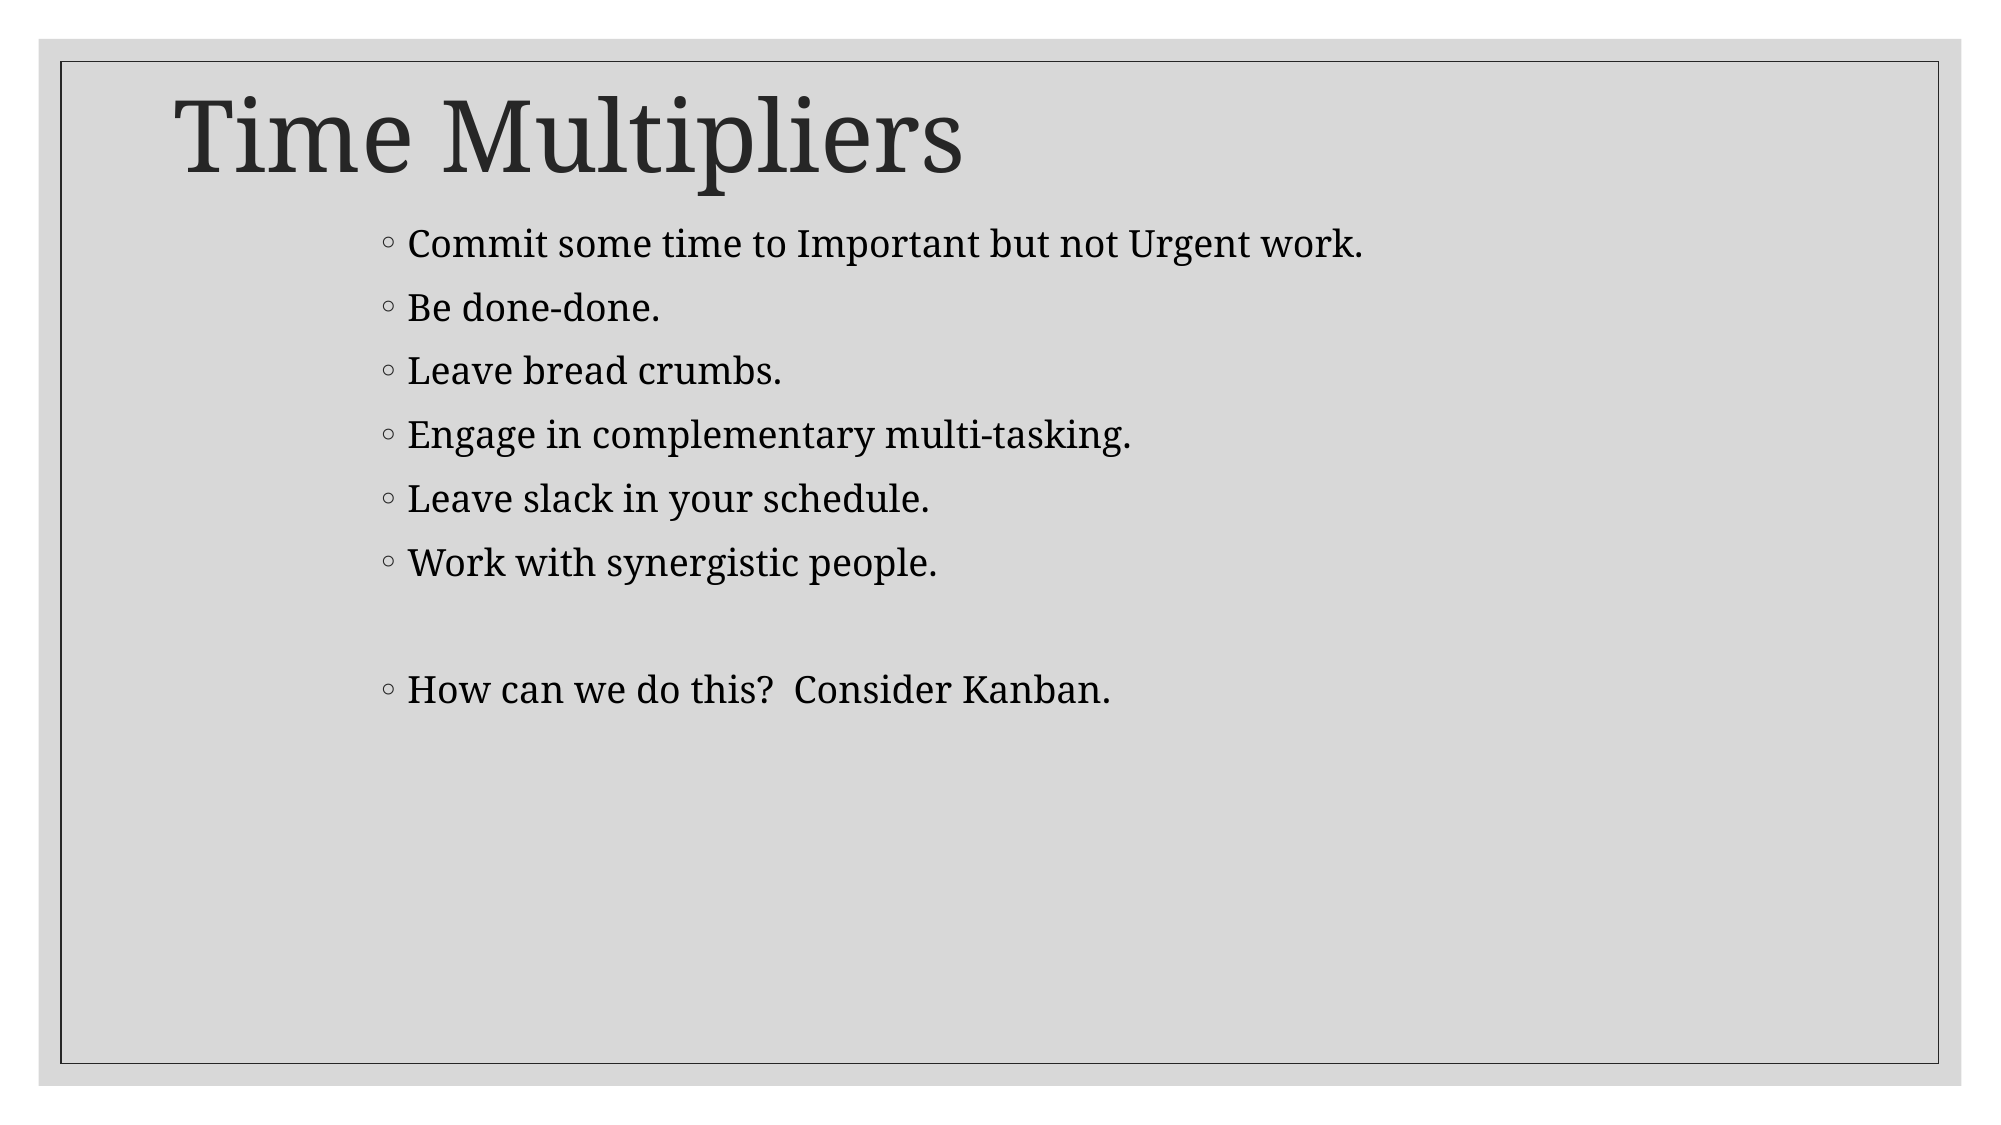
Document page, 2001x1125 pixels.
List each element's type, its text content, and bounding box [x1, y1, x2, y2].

list Commit some time to Important but not Urgent work. Be done-done. Leave bread crumbs. Engage in complementary multi-tasking. Leave slack in your schedule. Work with synergistic people. How can we do this? Consider Kanban. [362, 212, 1638, 1000]
title Time Multipliers [158, 66, 1809, 213]
